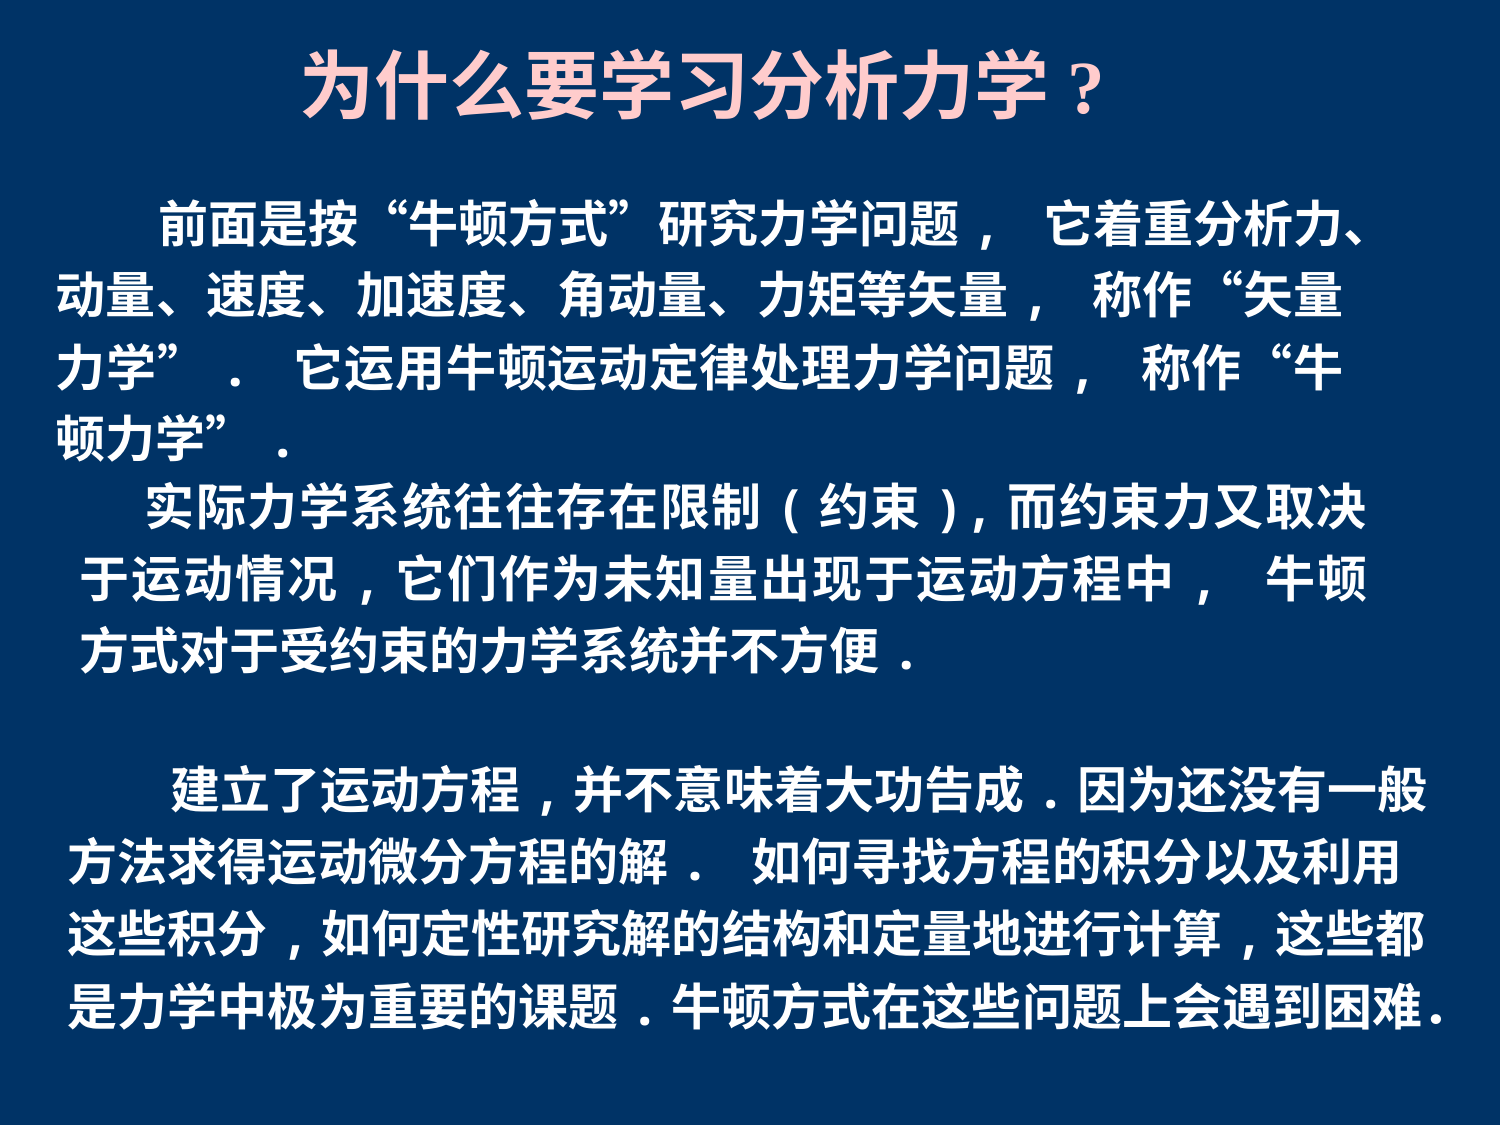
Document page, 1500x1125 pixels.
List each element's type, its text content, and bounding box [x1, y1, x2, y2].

text_box 前面是按“牛顿方式”研究力学问题, 它着重分析力、动量、速度、加速度、角动量、力矩等矢量, 称作“矢量力学”. 它运用牛顿运动定律处理力学问题, 称作“牛顿力学”. [41, 172, 1358, 476]
text_box 建立了运动方程,并不意味着大功告成.因为还没有一般方法求得运动微分方程的解. 如何寻找方程的积分以及利用这些积分,如何定性研究解的结构和定量地进行计算,这些都是力学中极为重要的课题.牛顿方式在这些问题上会遇到困难． [53, 739, 1465, 1043]
text_box 为什么要学习分析力学? [147, 30, 1223, 136]
text_box 实际力学系统往往存在限制(约束),而约束力又取决于运动情况,它们作为未知量出现于运动方程中, 牛顿方式对于受约束的力学系统并不方便. [64, 456, 1382, 687]
